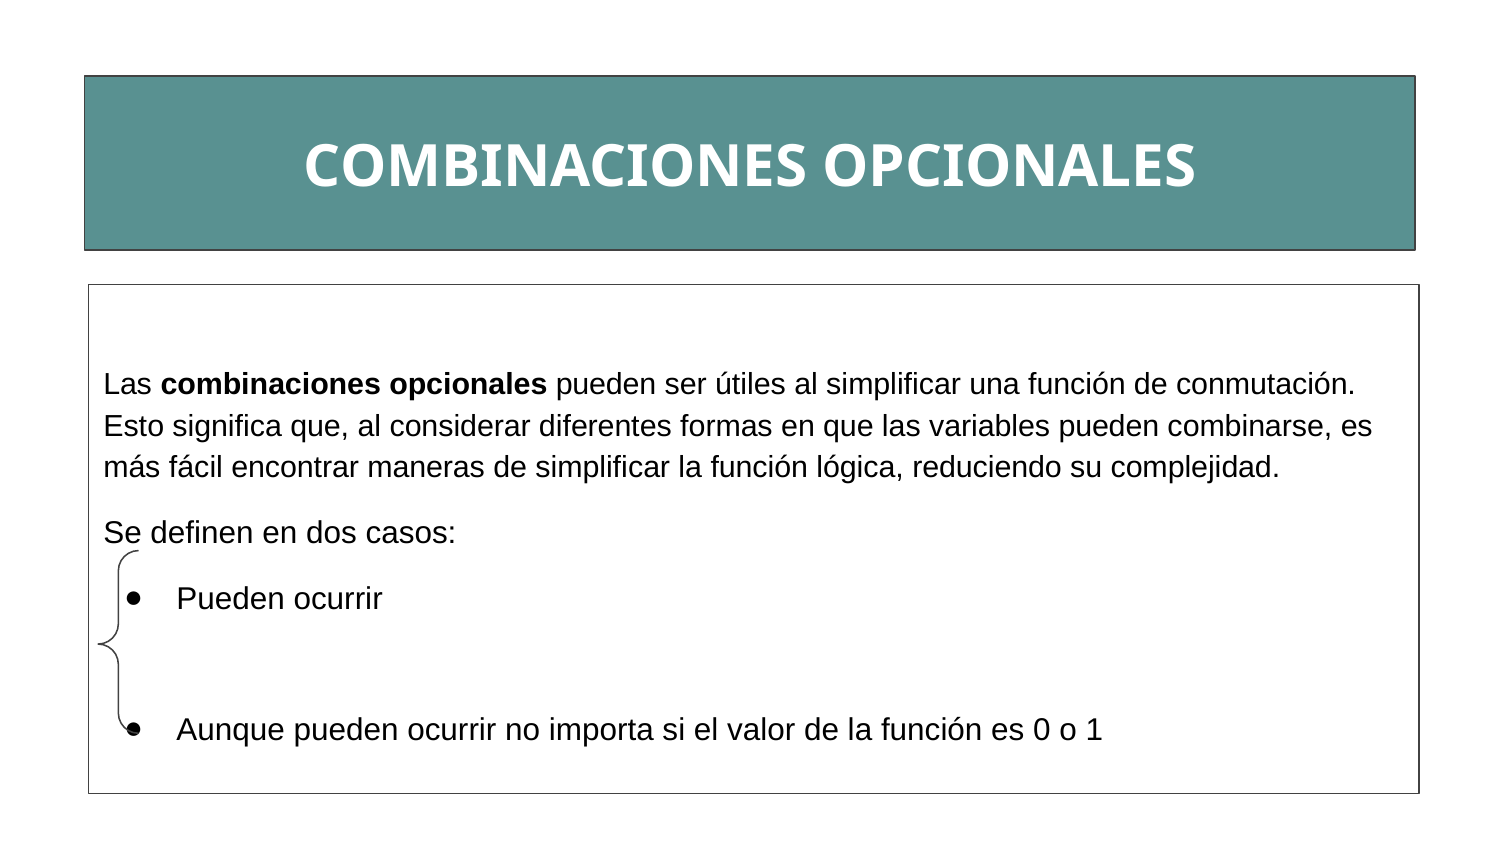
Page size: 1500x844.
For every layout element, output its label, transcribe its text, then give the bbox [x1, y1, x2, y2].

text_box [84, 76, 1416, 251]
list Las combinaciones opcionales pueden ser útiles al simplificar una función de conmutación. Esto significa que, al considerar diferentes formas en que las variables pueden combinarse, es más fácil encontrar maneras de simplificar la función lógica, reduciendo su complejidad. Se definen en dos casos: Pueden ocurrir Aunque pueden ocurrir no importa si el valor de la función es 0 o 1 [88, 284, 1419, 794]
text_box [98, 550, 139, 734]
title COMBINACIONES OPCIONALES [88, 81, 1412, 246]
